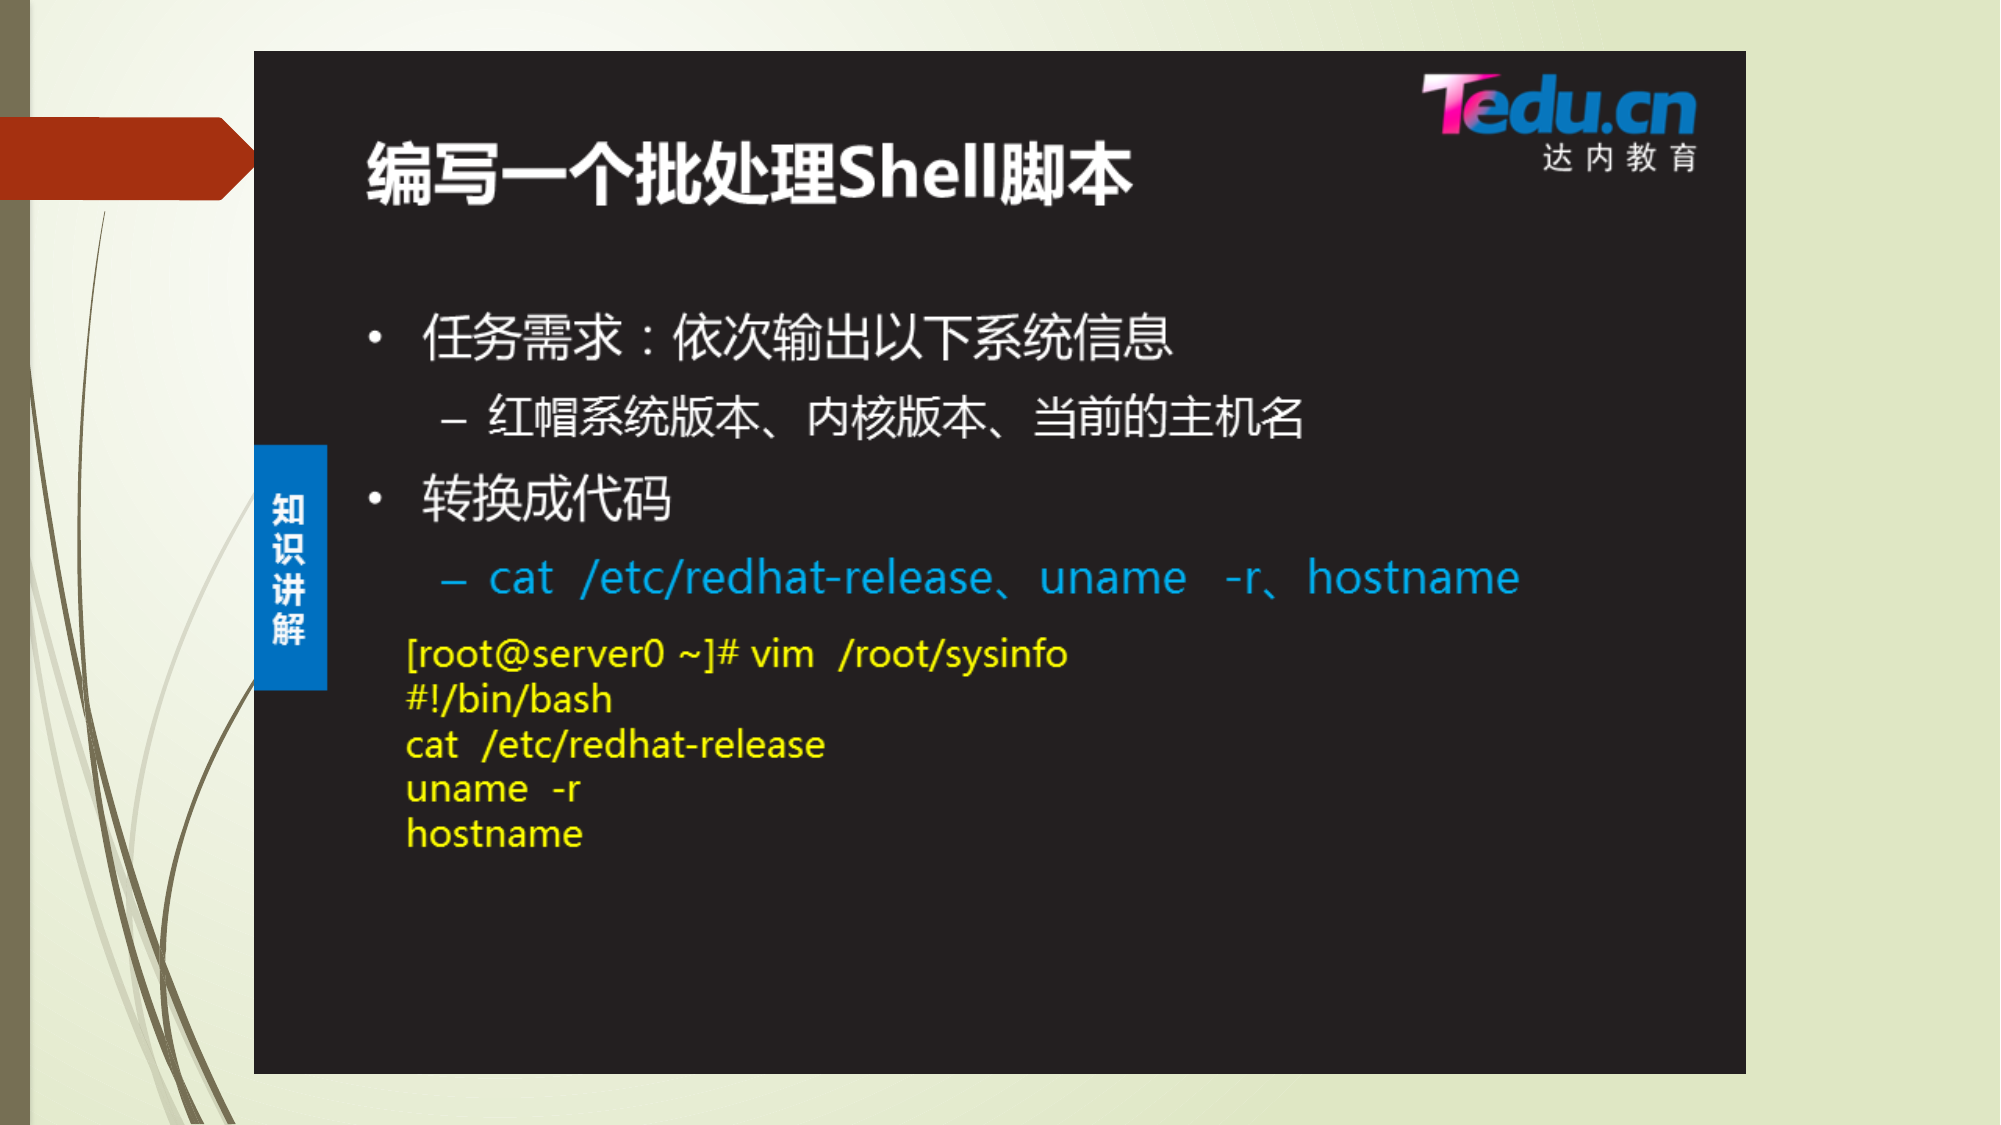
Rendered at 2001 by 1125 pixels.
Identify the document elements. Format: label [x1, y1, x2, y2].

picture [254, 51, 1746, 1074]
